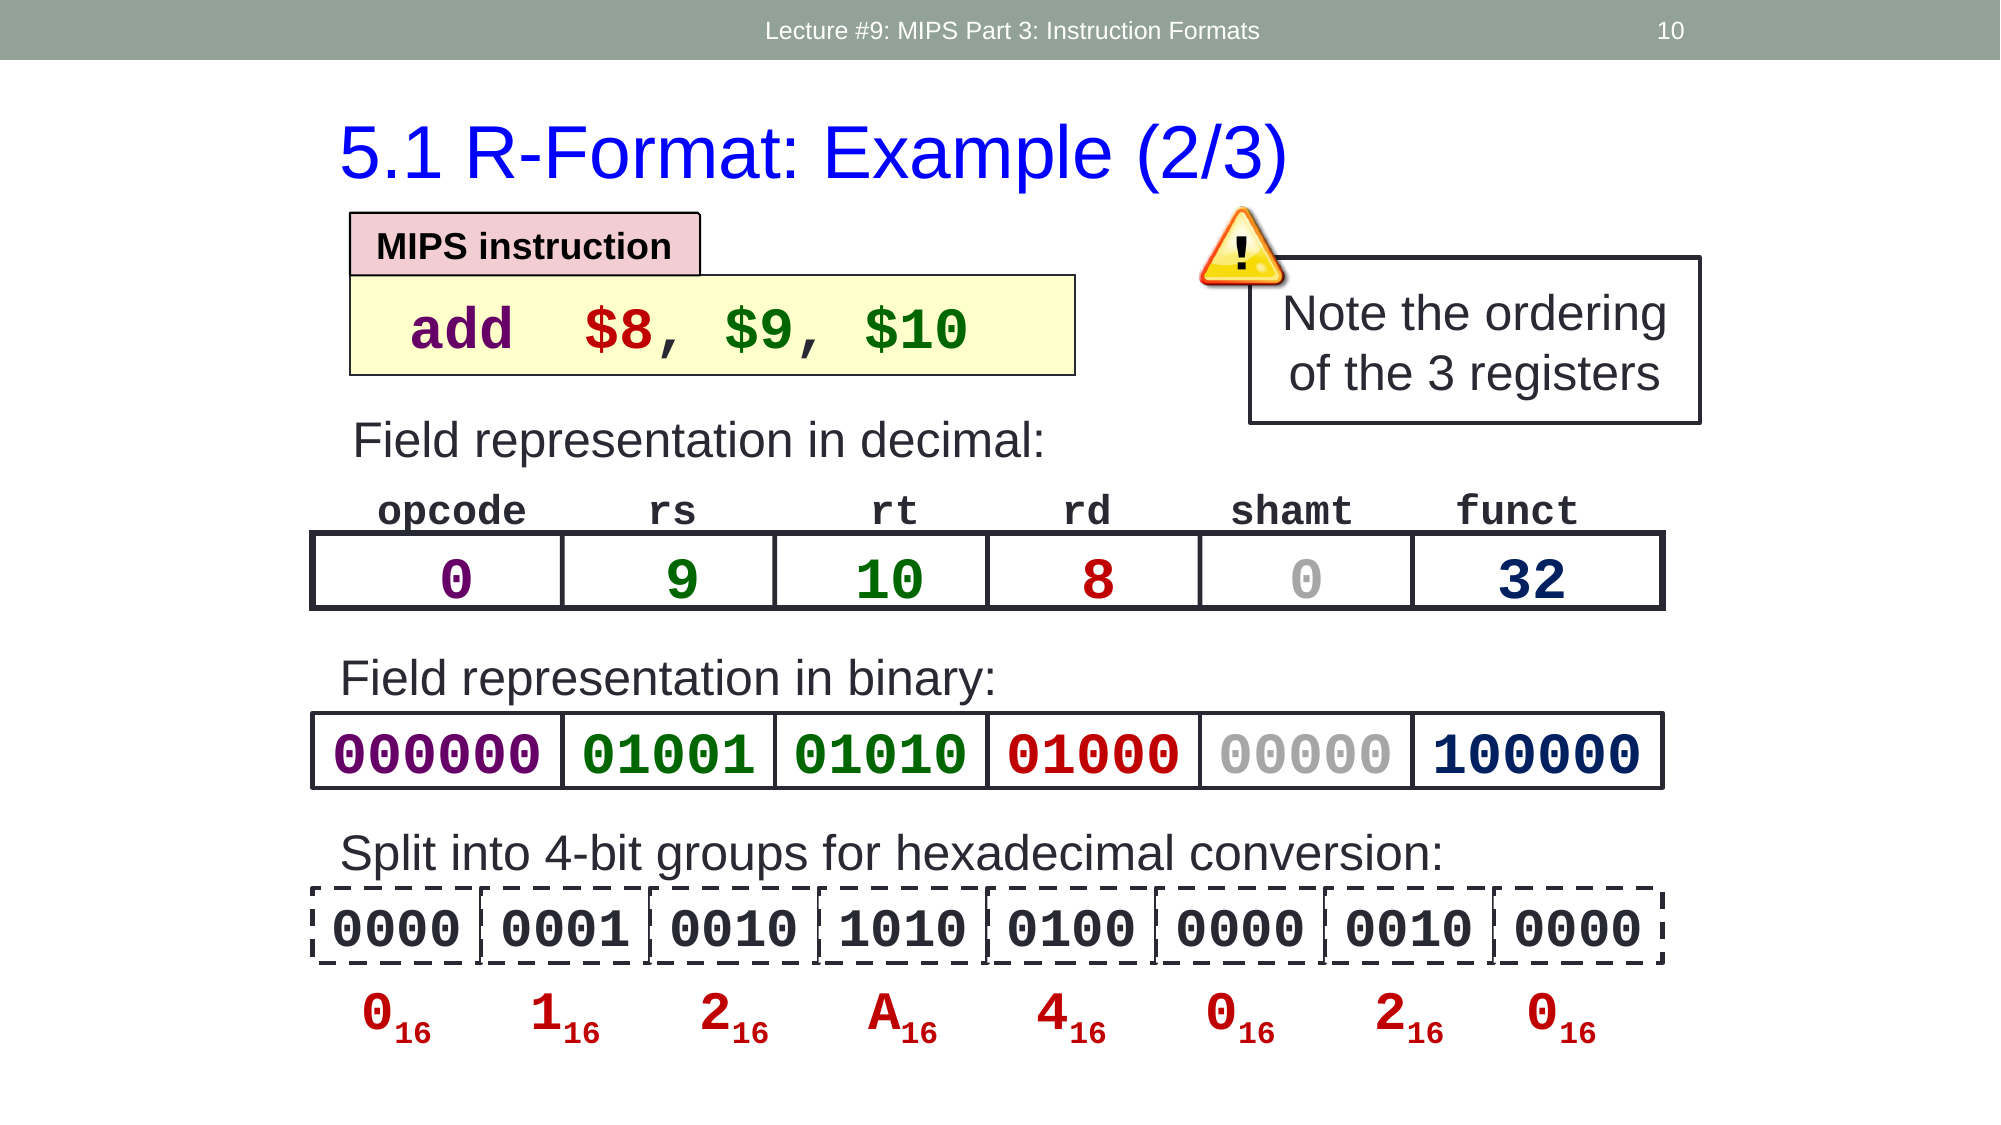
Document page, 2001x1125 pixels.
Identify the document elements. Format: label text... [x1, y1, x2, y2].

text_box Split into 4-bit groups for hexadecimal conversion: [324, 812, 1525, 884]
slide_number [324, 3, 800, 57]
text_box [1192, 202, 1701, 423]
text_box Field representation in binary: [324, 637, 1238, 709]
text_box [349, 212, 1076, 376]
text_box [312, 887, 1663, 963]
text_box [312, 974, 1663, 1051]
footer Lecture #9: MIPS Part 3: Instruction Formats [800, 3, 1558, 57]
text_box 5.1 R-Format: Example (2/3) [324, 96, 1675, 202]
slide_number 10 [1558, 3, 1700, 57]
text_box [312, 712, 1663, 788]
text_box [312, 400, 1663, 619]
